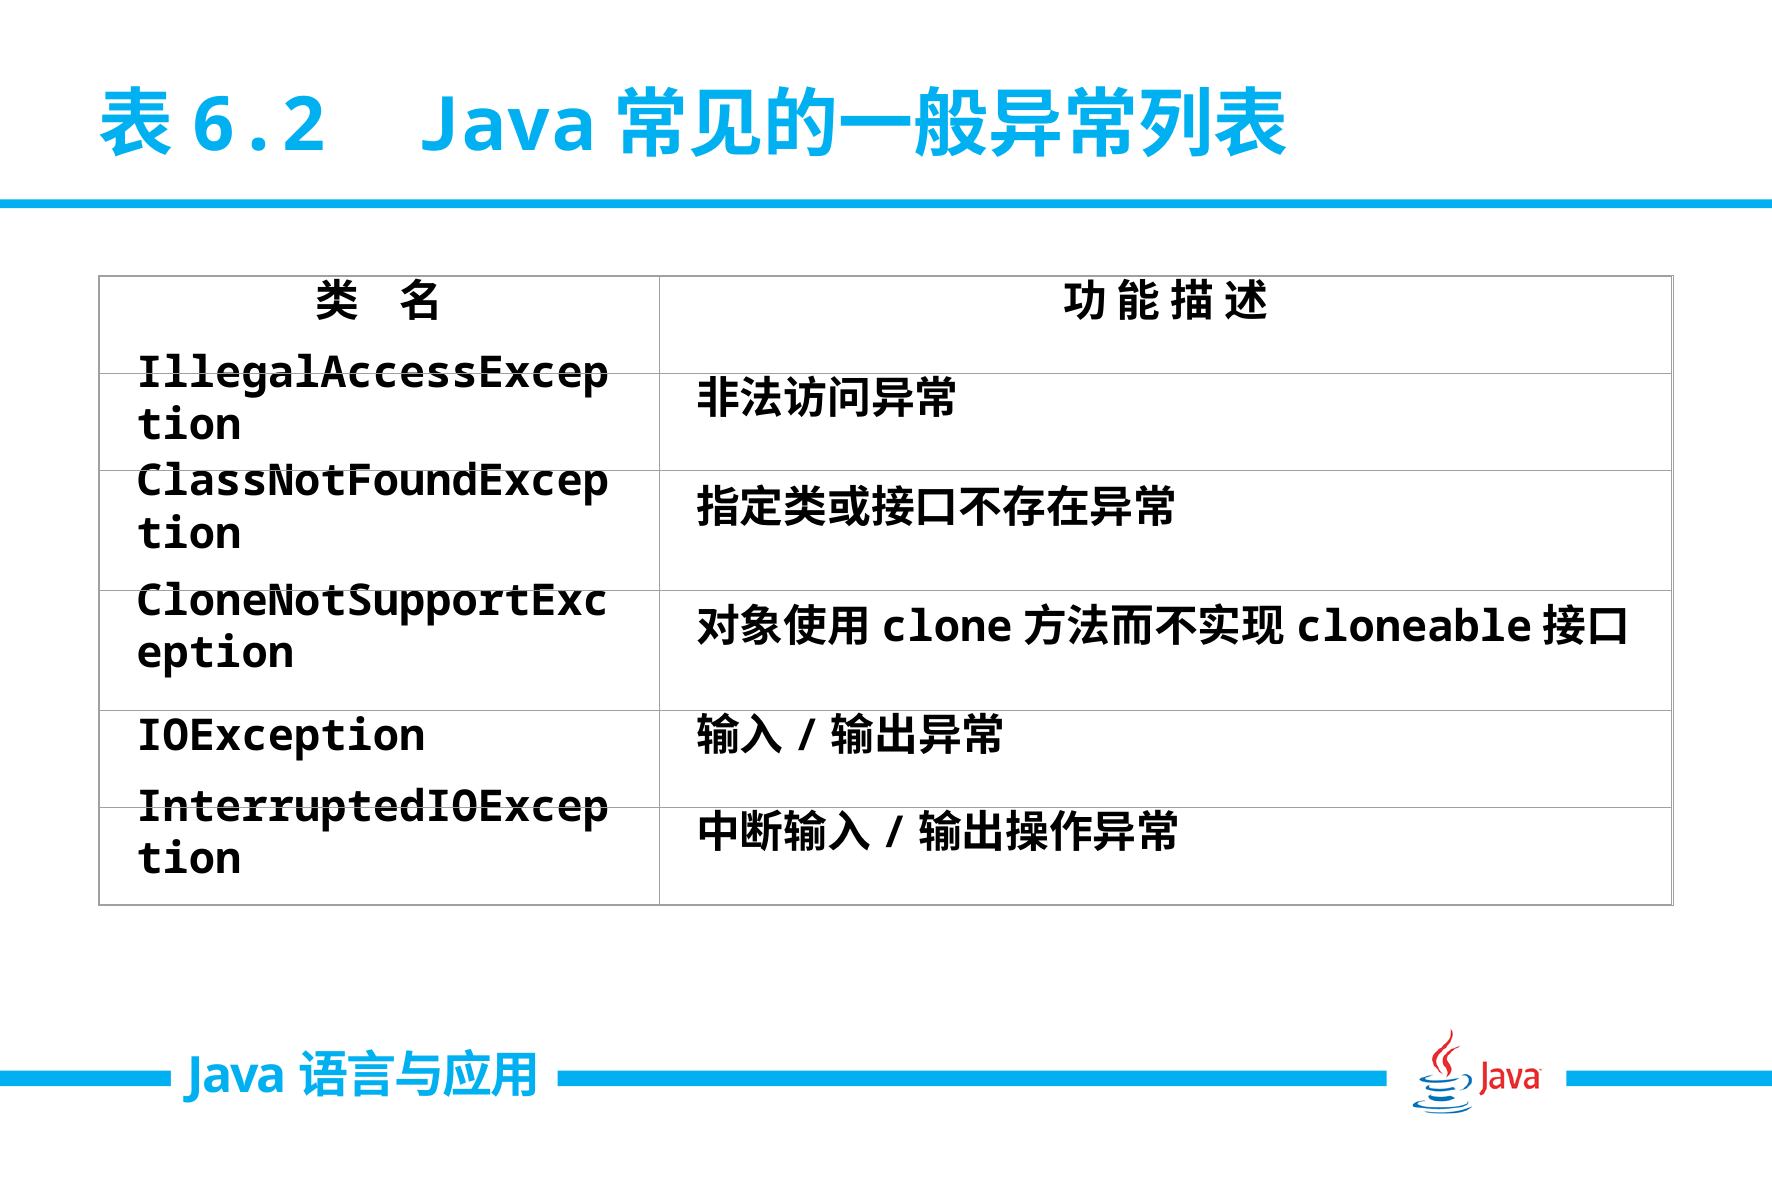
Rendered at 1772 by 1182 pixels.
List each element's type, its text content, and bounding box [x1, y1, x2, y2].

picture [1386, 1019, 1567, 1094]
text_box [98, 275, 1674, 906]
slide_number [1269, 1094, 1684, 1158]
title 表6.2 Java常见的一般异常列表 [80, 73, 1677, 168]
